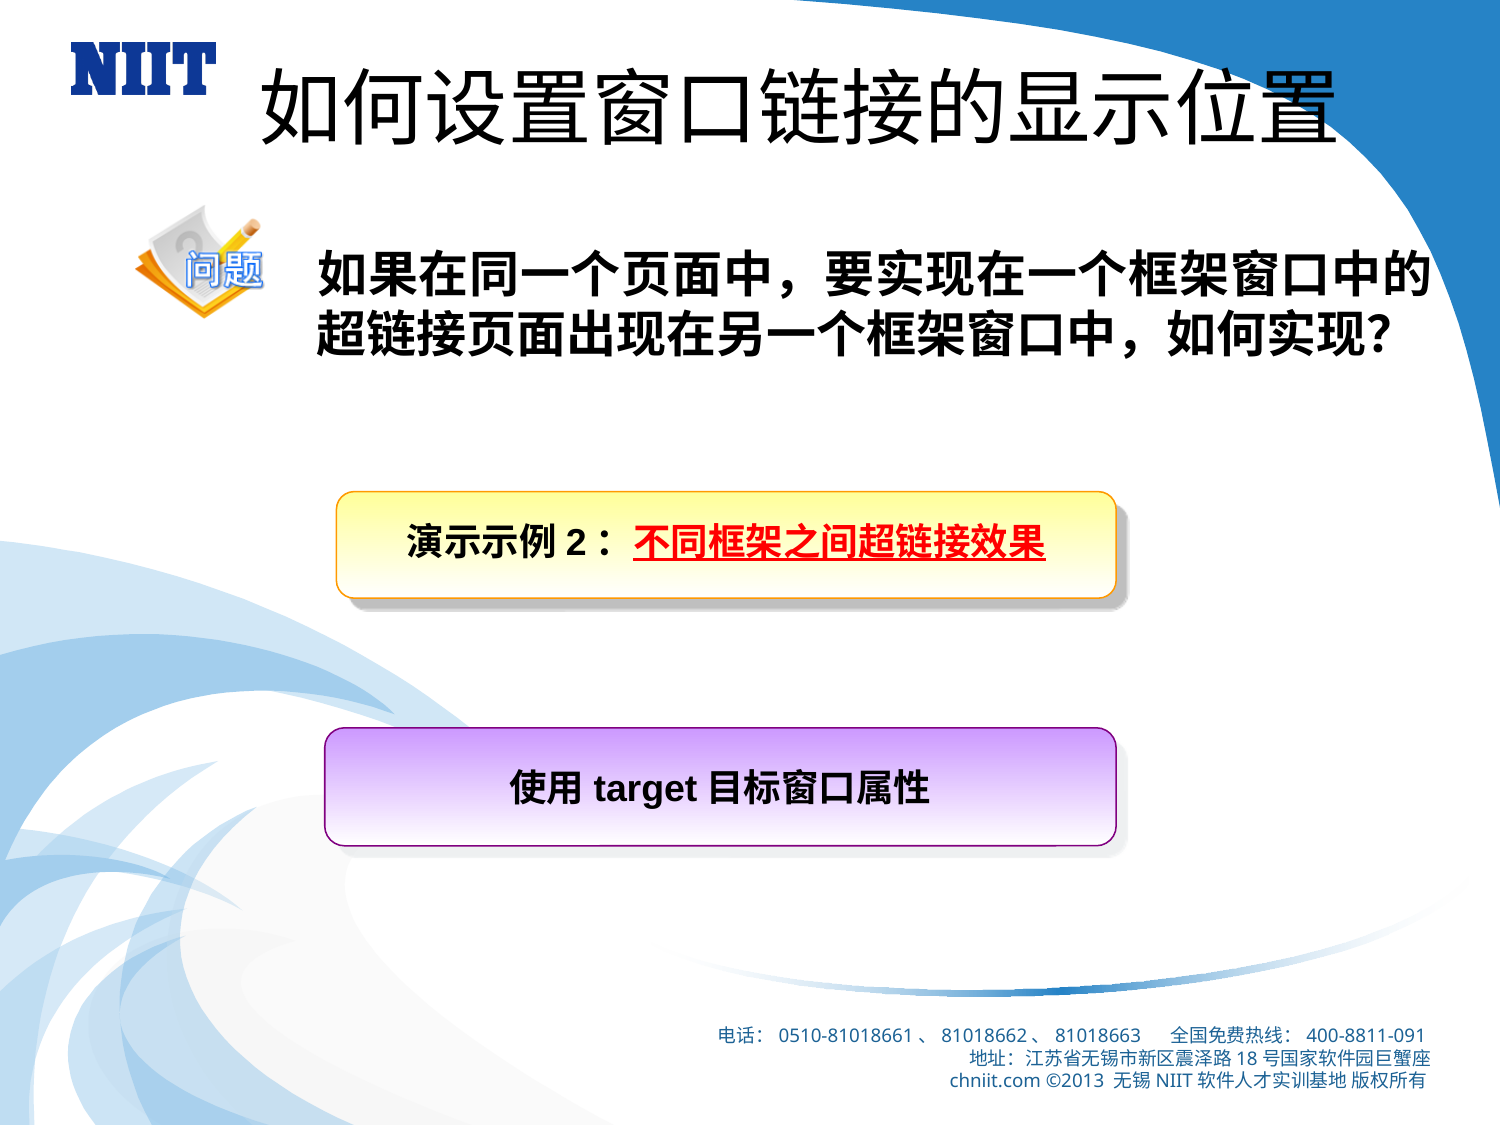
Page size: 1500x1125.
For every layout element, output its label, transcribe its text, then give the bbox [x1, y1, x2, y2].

title 如何设置窗口链接的显示位置 [243, 0, 1500, 211]
text_box 使用target目标窗口属性 [324, 727, 1117, 846]
picture [71, 42, 216, 95]
picture [135, 184, 314, 346]
text_box 如果在同一个页面中，要实现在一个框架窗口中的超链接页面出现在另一个框架窗口中，如何实现？ [242, 235, 1448, 370]
text_box 演示示例2：不同框架之间超链接效果 [336, 491, 1117, 599]
